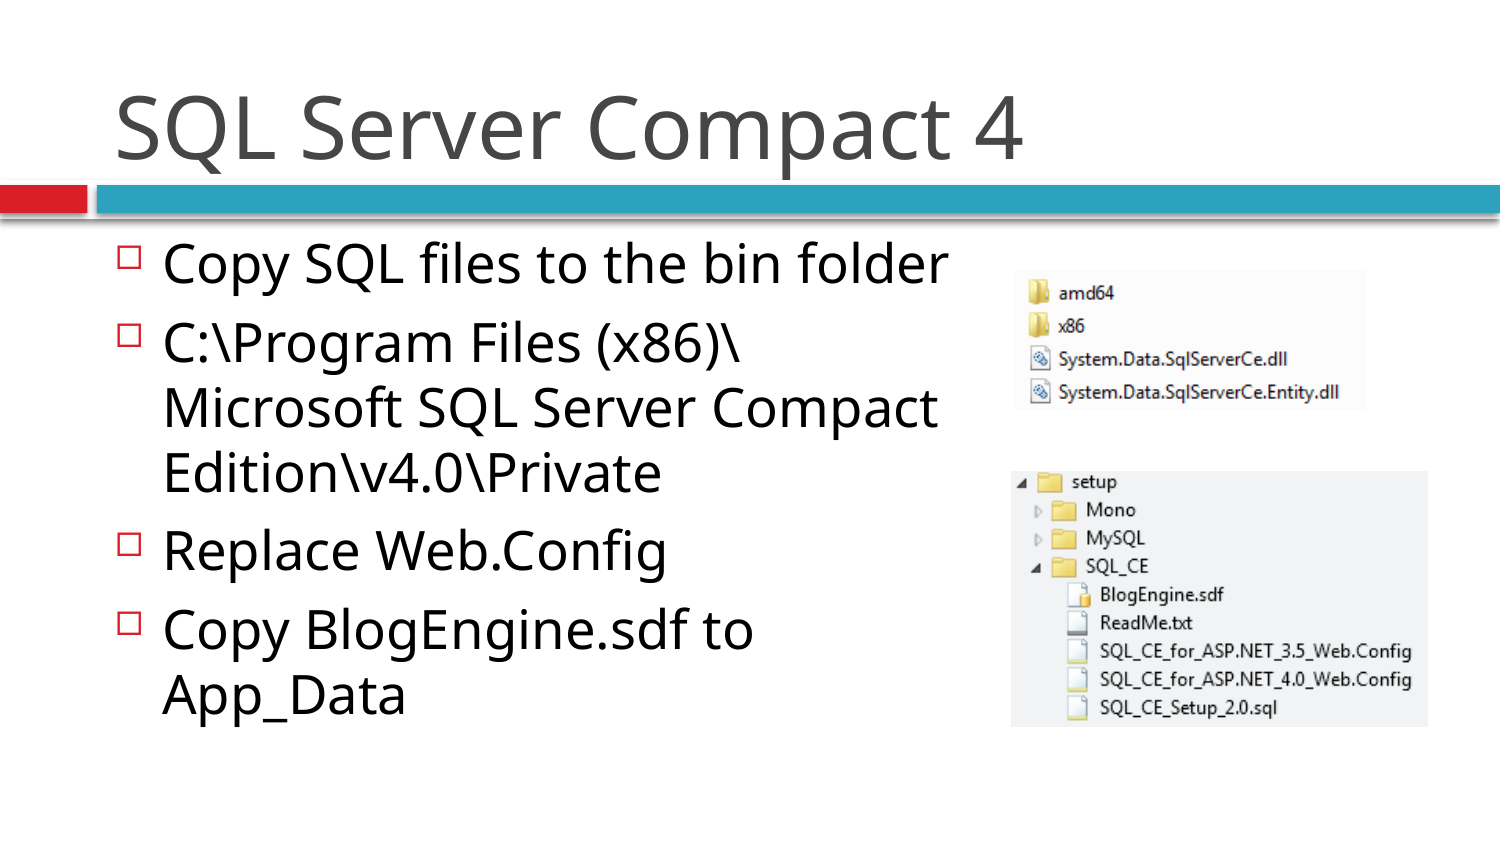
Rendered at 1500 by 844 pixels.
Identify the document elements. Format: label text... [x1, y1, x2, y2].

picture [1015, 269, 1367, 410]
picture [1011, 471, 1428, 727]
list Copy SQL files to the bin folder C:\Program Files (x86)\Microsoft SQL Server Compact Edition\v4.0\Private Replace Web.Config Copy BlogEngine.sdf to App_Data [99, 221, 975, 760]
title SQL Server Compact 4 [99, 19, 1438, 185]
